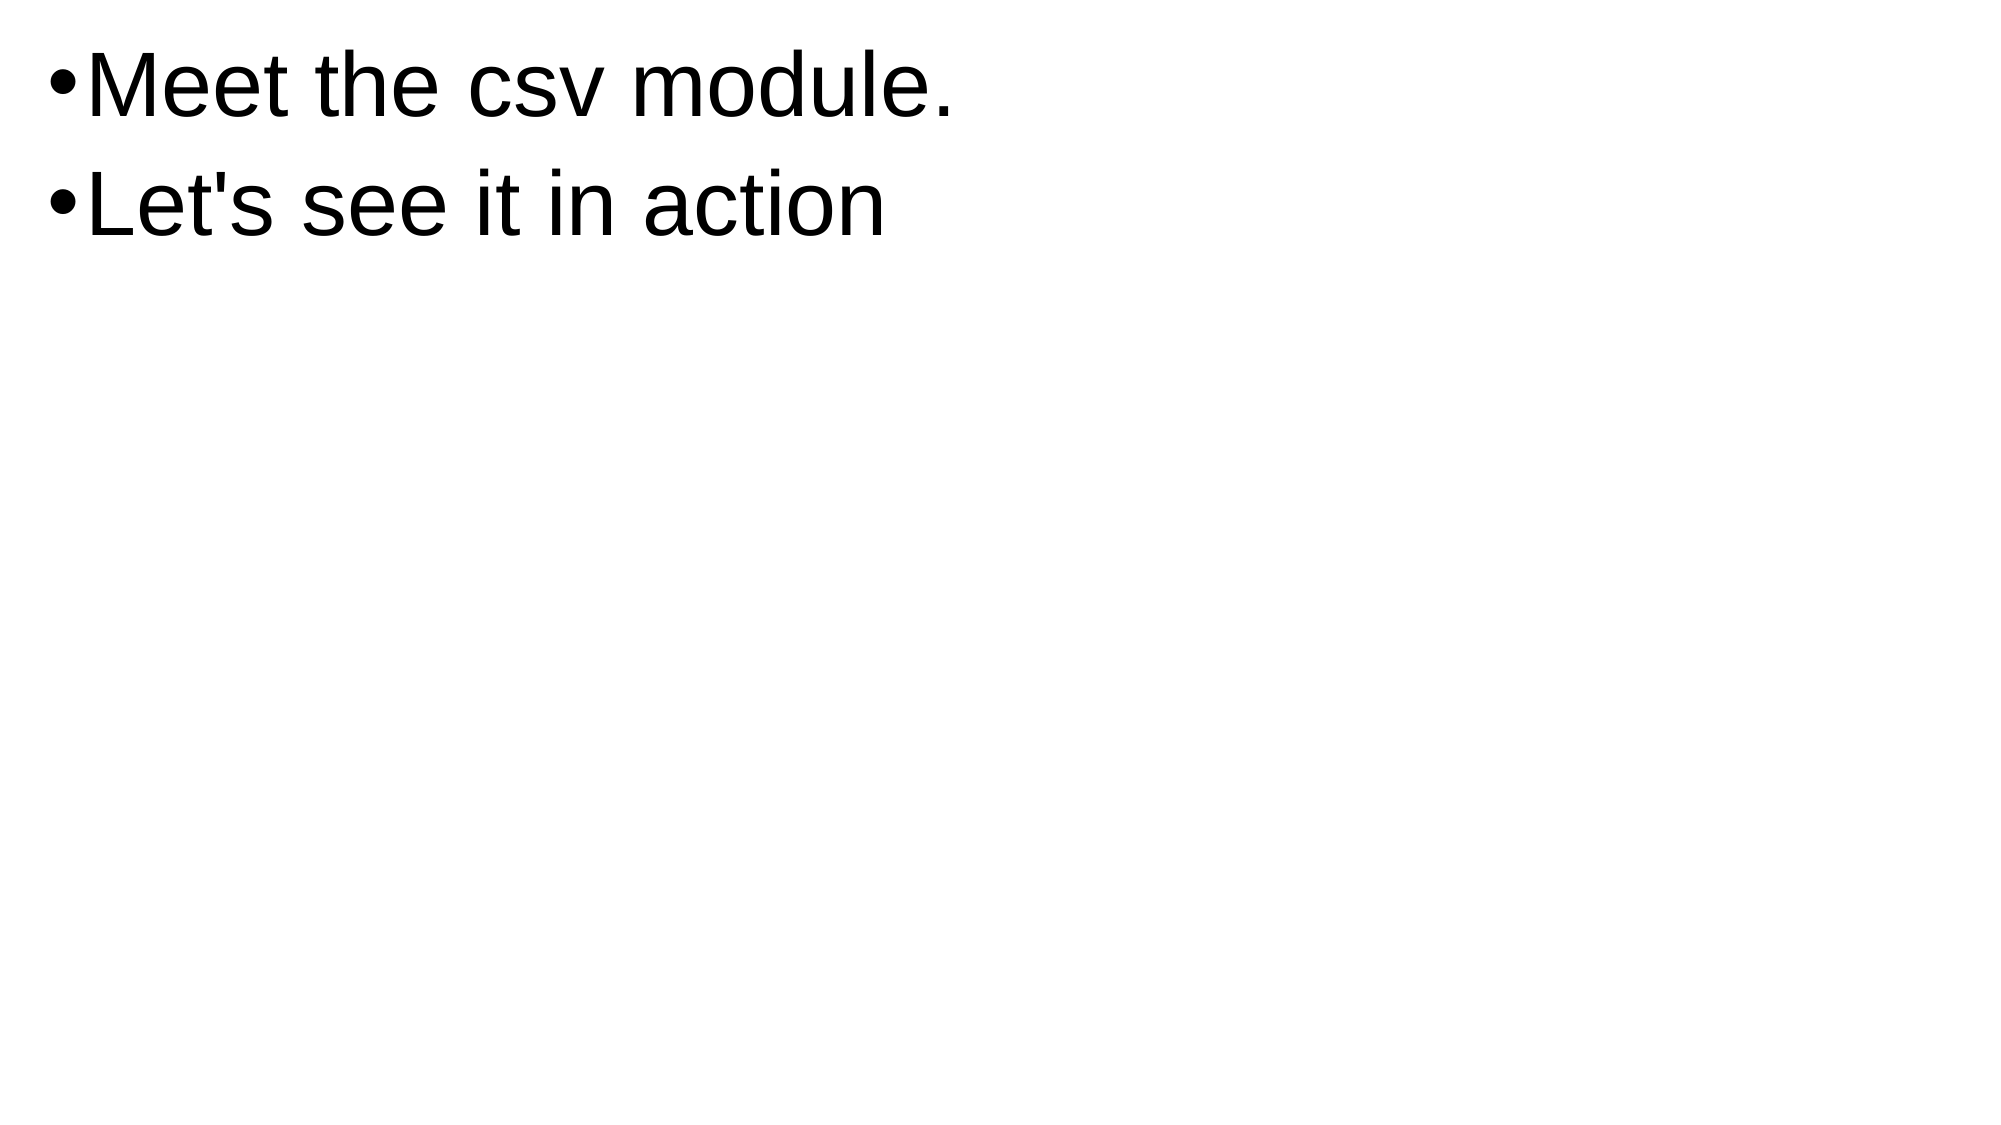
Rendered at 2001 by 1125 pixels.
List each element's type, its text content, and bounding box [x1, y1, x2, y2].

list Meet the csv module. Let's see it in action [32, 29, 1967, 1091]
